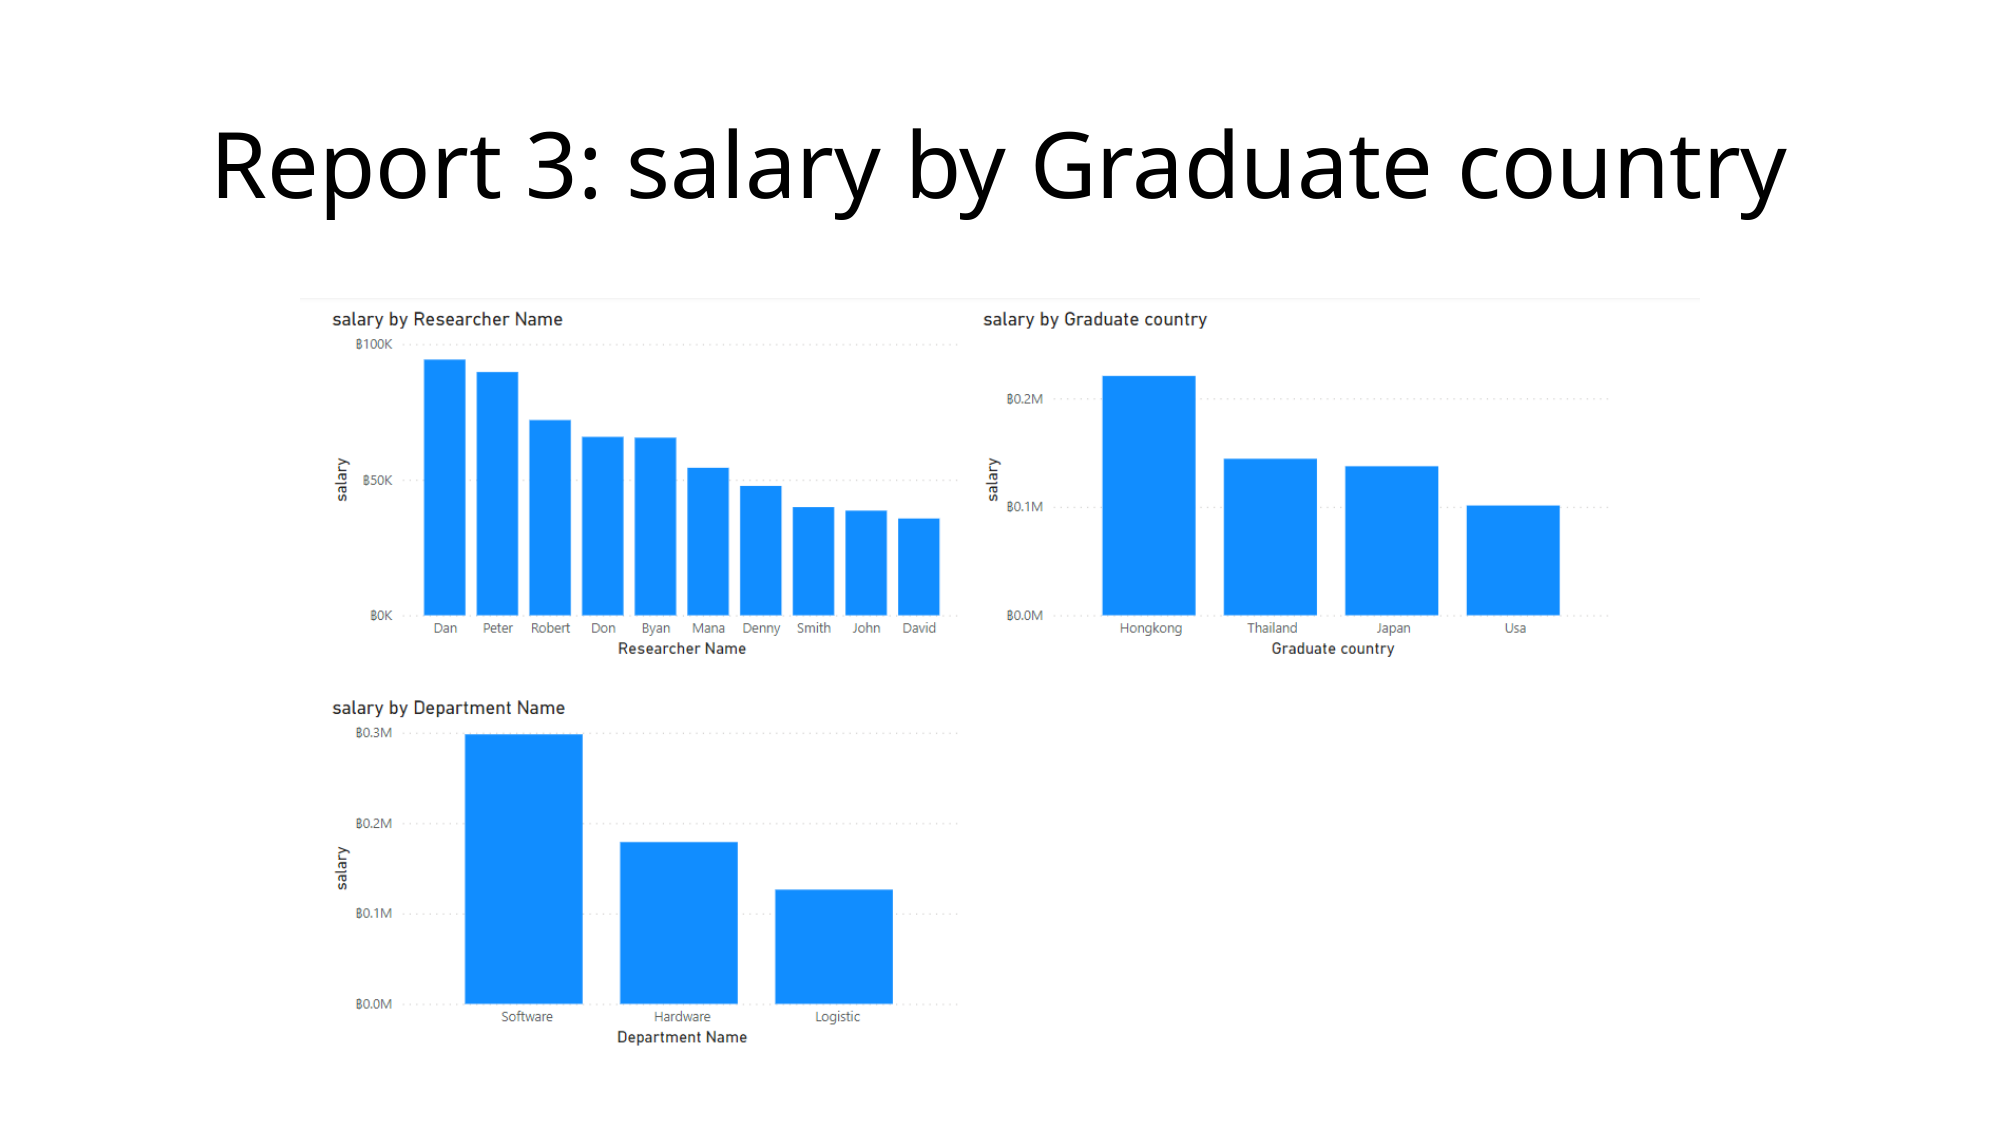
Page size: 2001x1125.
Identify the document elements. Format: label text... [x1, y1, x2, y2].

picture [300, 298, 1700, 1072]
title Report 3: salary by Graduate country [137, 59, 1863, 278]
